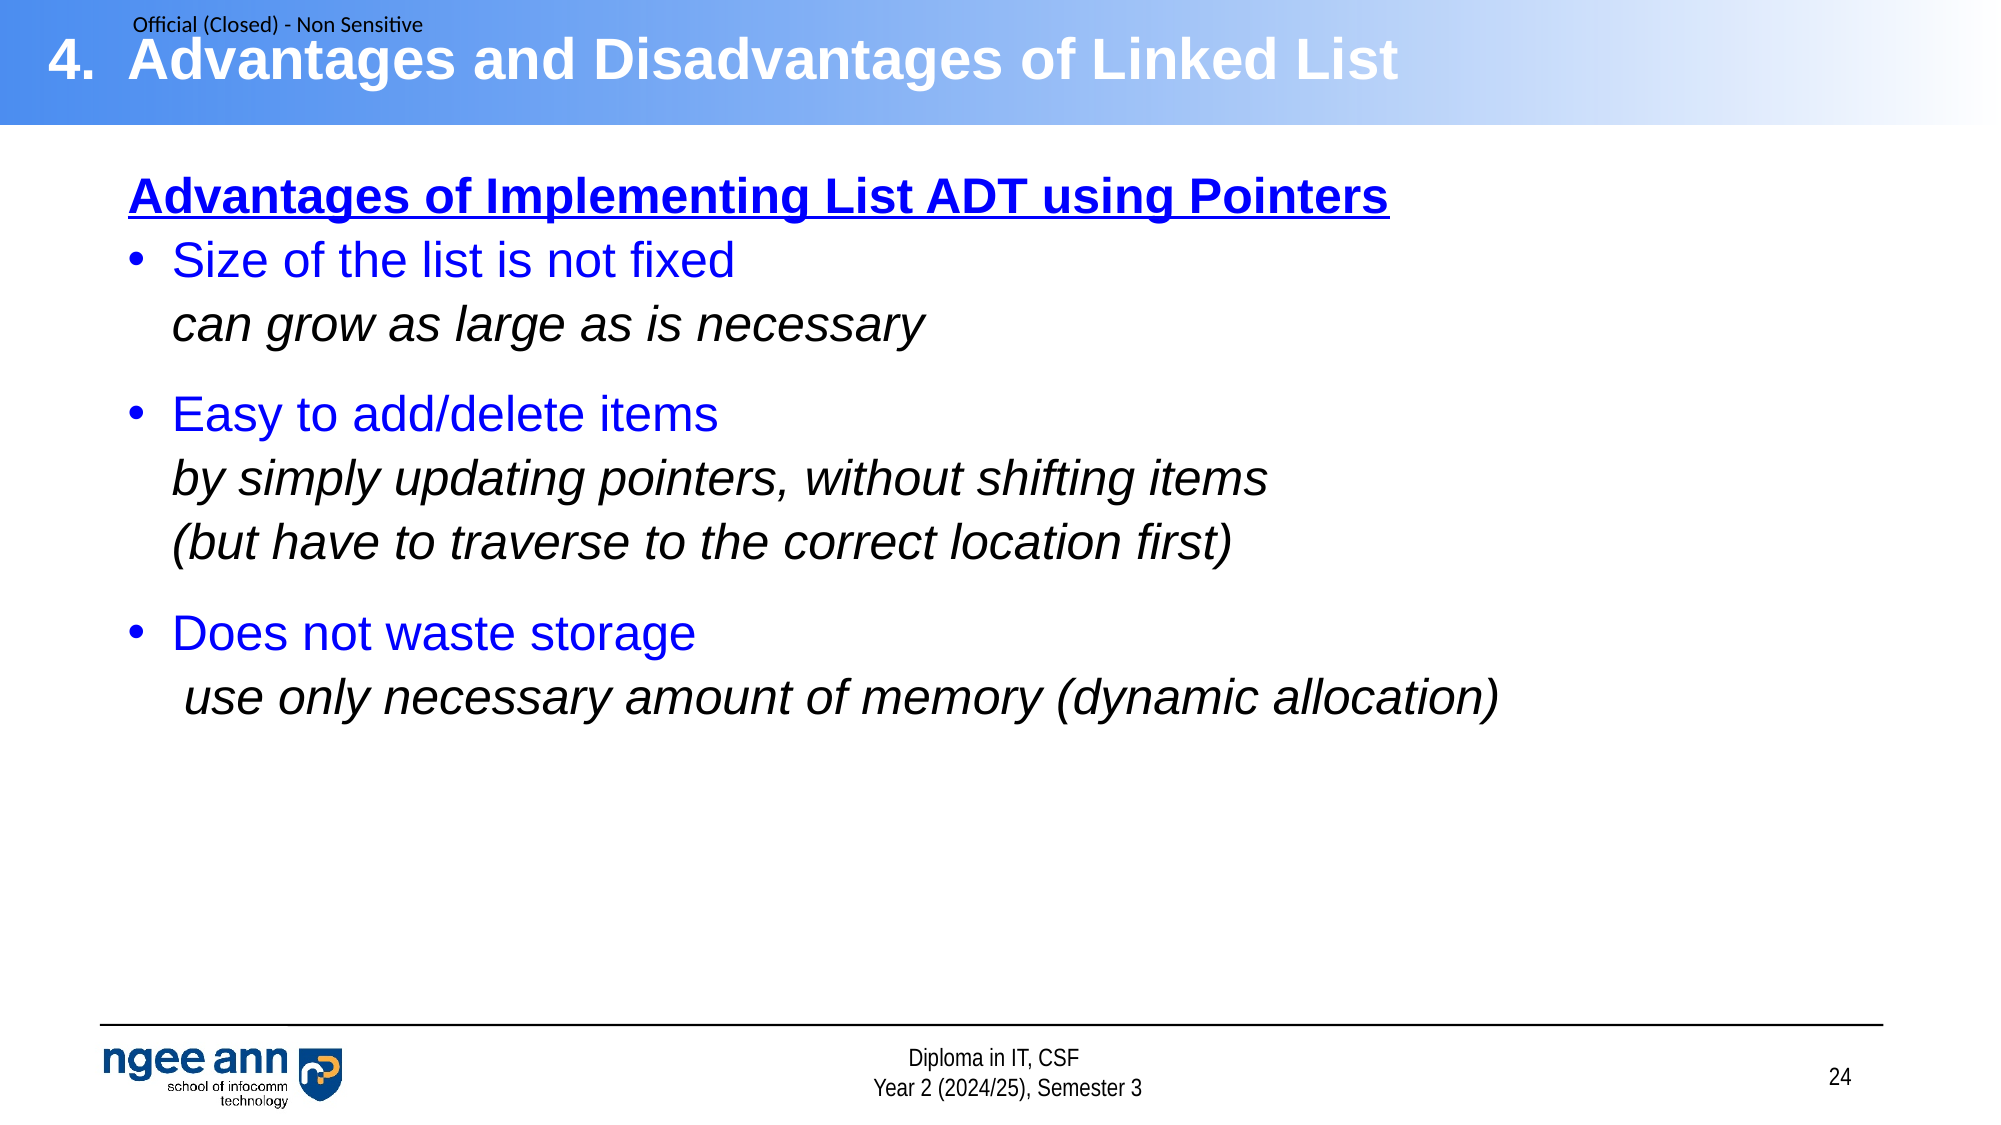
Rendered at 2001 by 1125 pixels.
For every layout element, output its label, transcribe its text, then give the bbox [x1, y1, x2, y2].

picture [84, 1031, 360, 1123]
list Advantages of Implementing List ADT using Pointers Size of the list is not fixed can grow as large as is necessary Easy to add/delete items by simply updating pointers, without shifting items (but have to traverse to the correct location first) Does not waste storage use only necessary amount of memory (dynamic allocation) [112, 162, 1750, 988]
title 4. Advantages and Disadvantages of Linked List [31, 0, 2000, 115]
